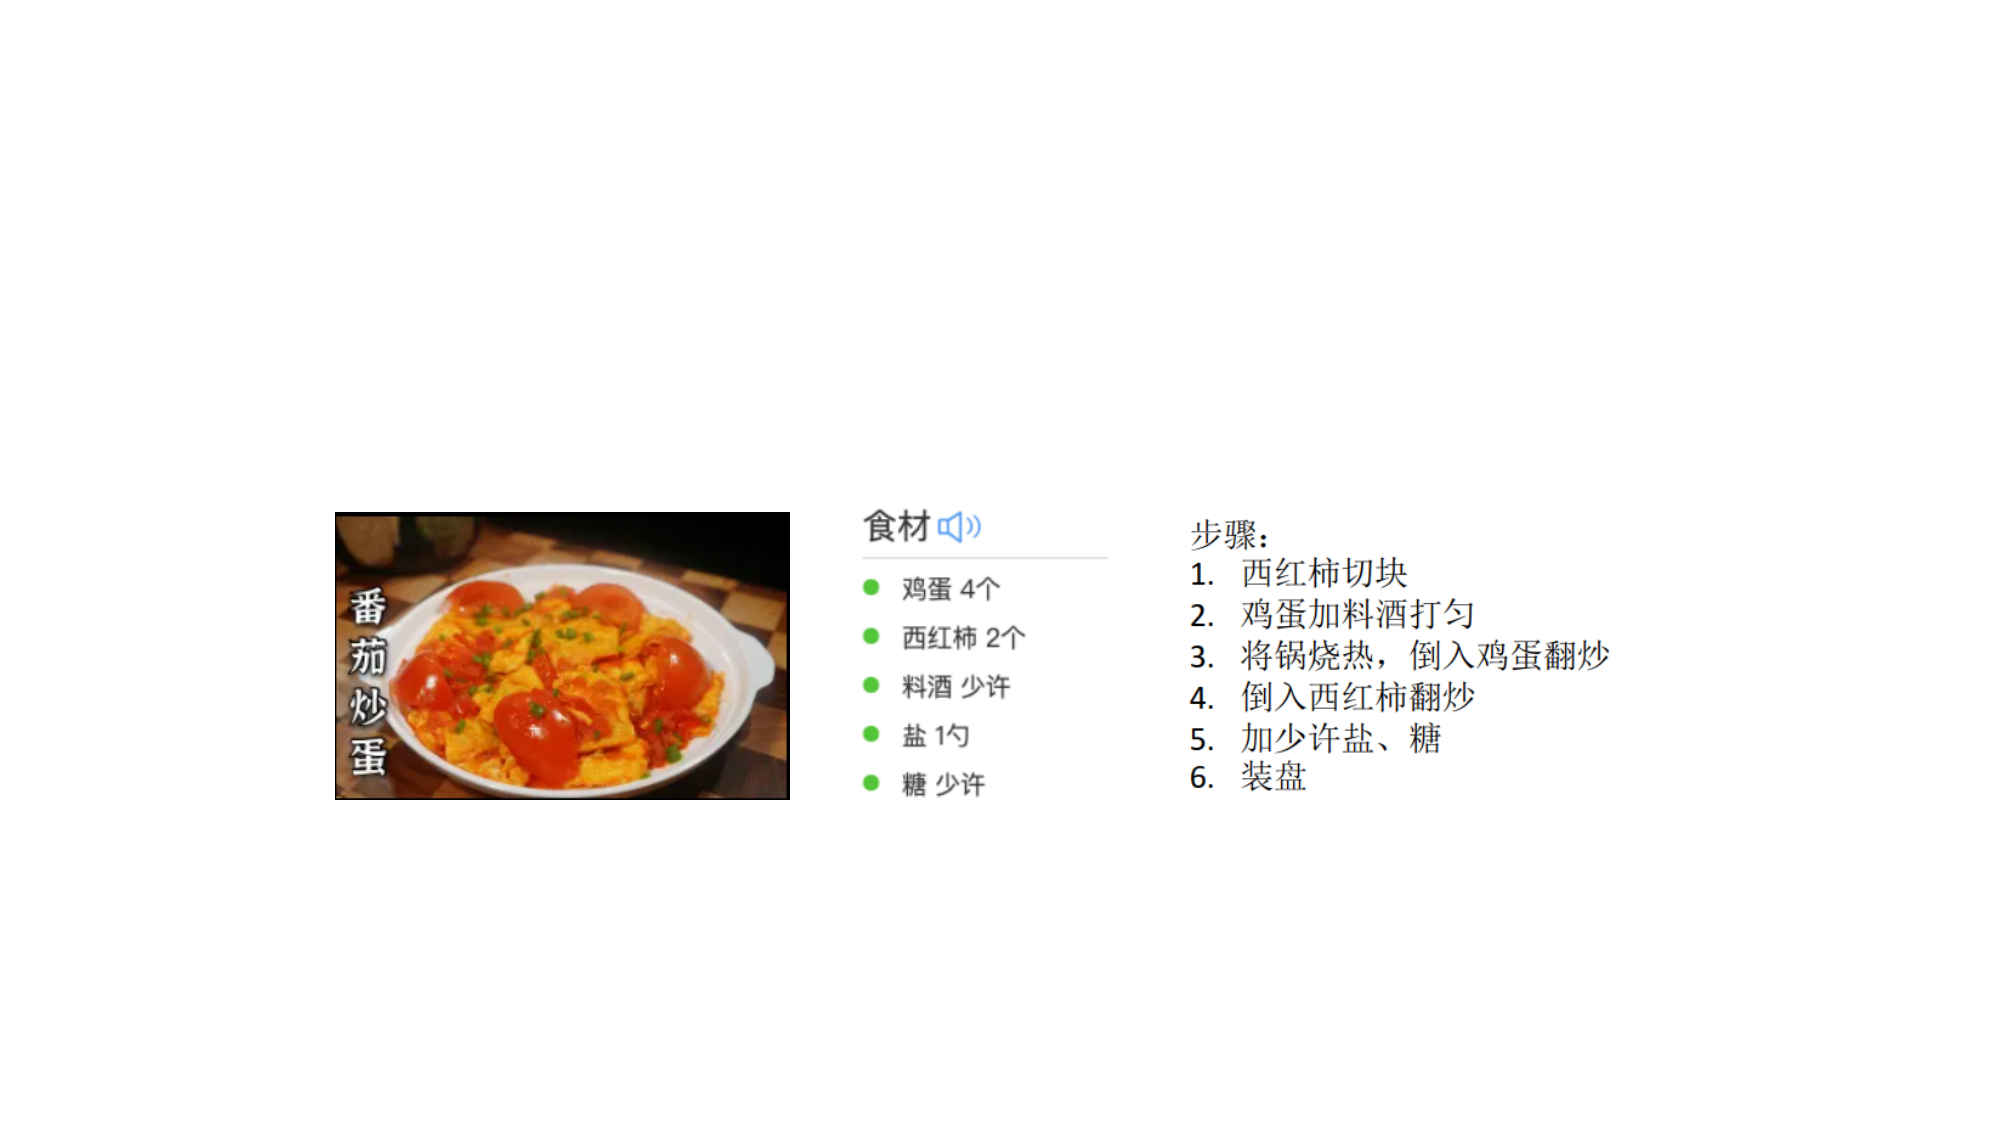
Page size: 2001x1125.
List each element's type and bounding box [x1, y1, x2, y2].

list [335, 512, 790, 800]
list [839, 496, 1690, 816]
